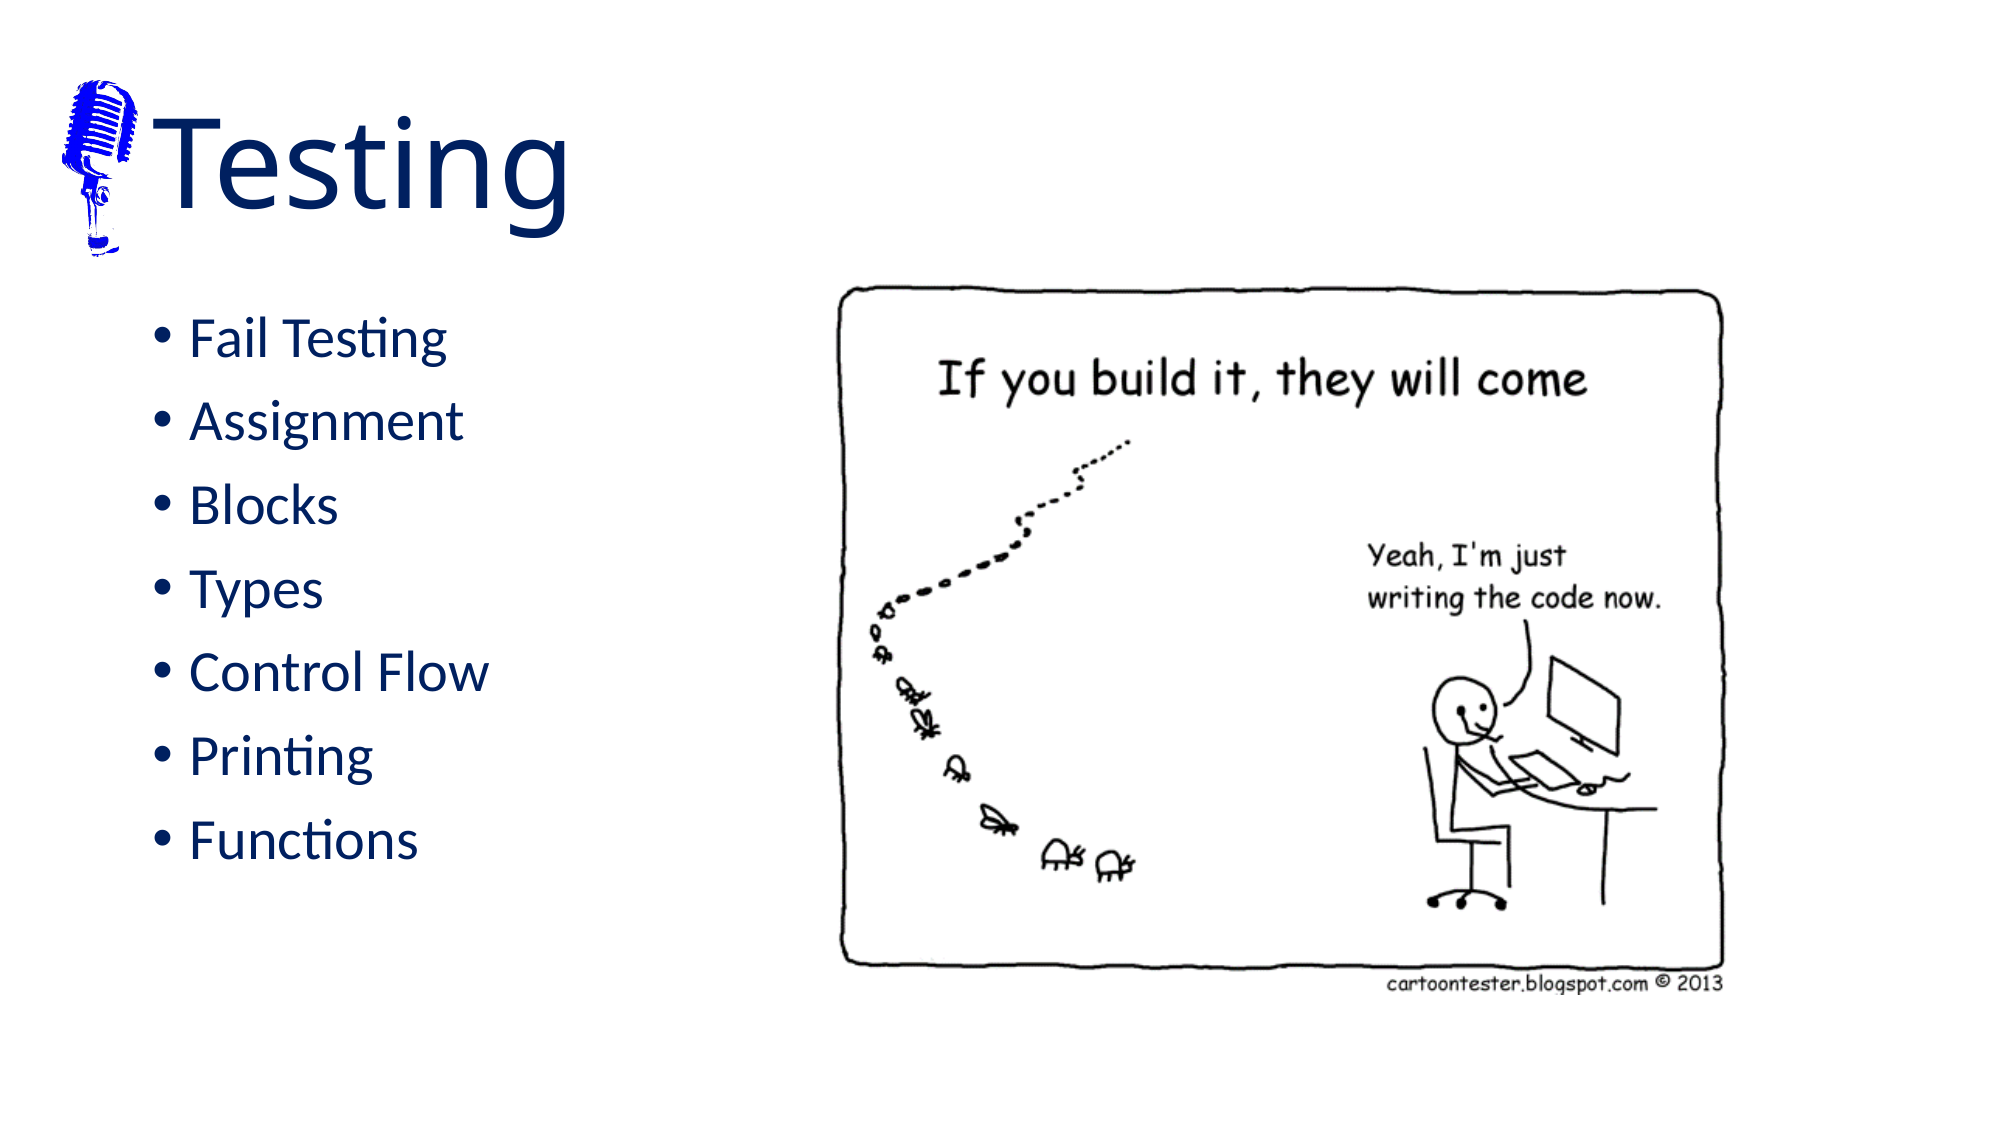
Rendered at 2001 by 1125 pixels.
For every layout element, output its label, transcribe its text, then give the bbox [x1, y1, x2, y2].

title Testing [137, 59, 1863, 278]
picture [62, 80, 138, 257]
picture [827, 277, 1735, 995]
list Fail Testing Assignment Blocks Types Control Flow Printing Functions [137, 299, 1863, 1014]
